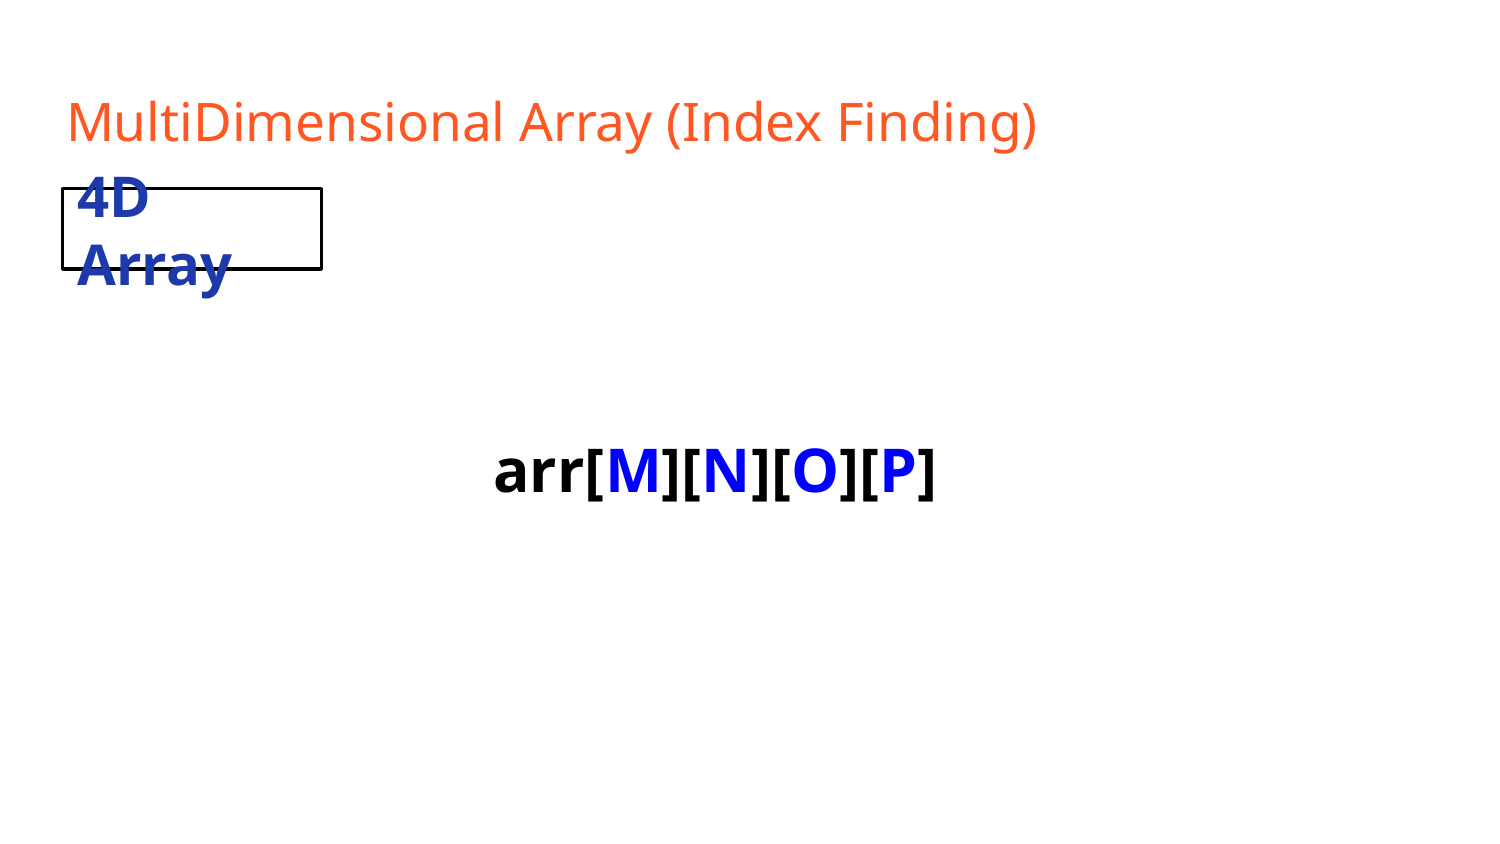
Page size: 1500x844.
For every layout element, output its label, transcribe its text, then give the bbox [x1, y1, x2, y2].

title MultiDimensional Array (Index Finding) [51, 72, 1449, 167]
text_box 4D Array [62, 188, 322, 270]
text_box arr[M][N][O][P] [417, 417, 1014, 520]
